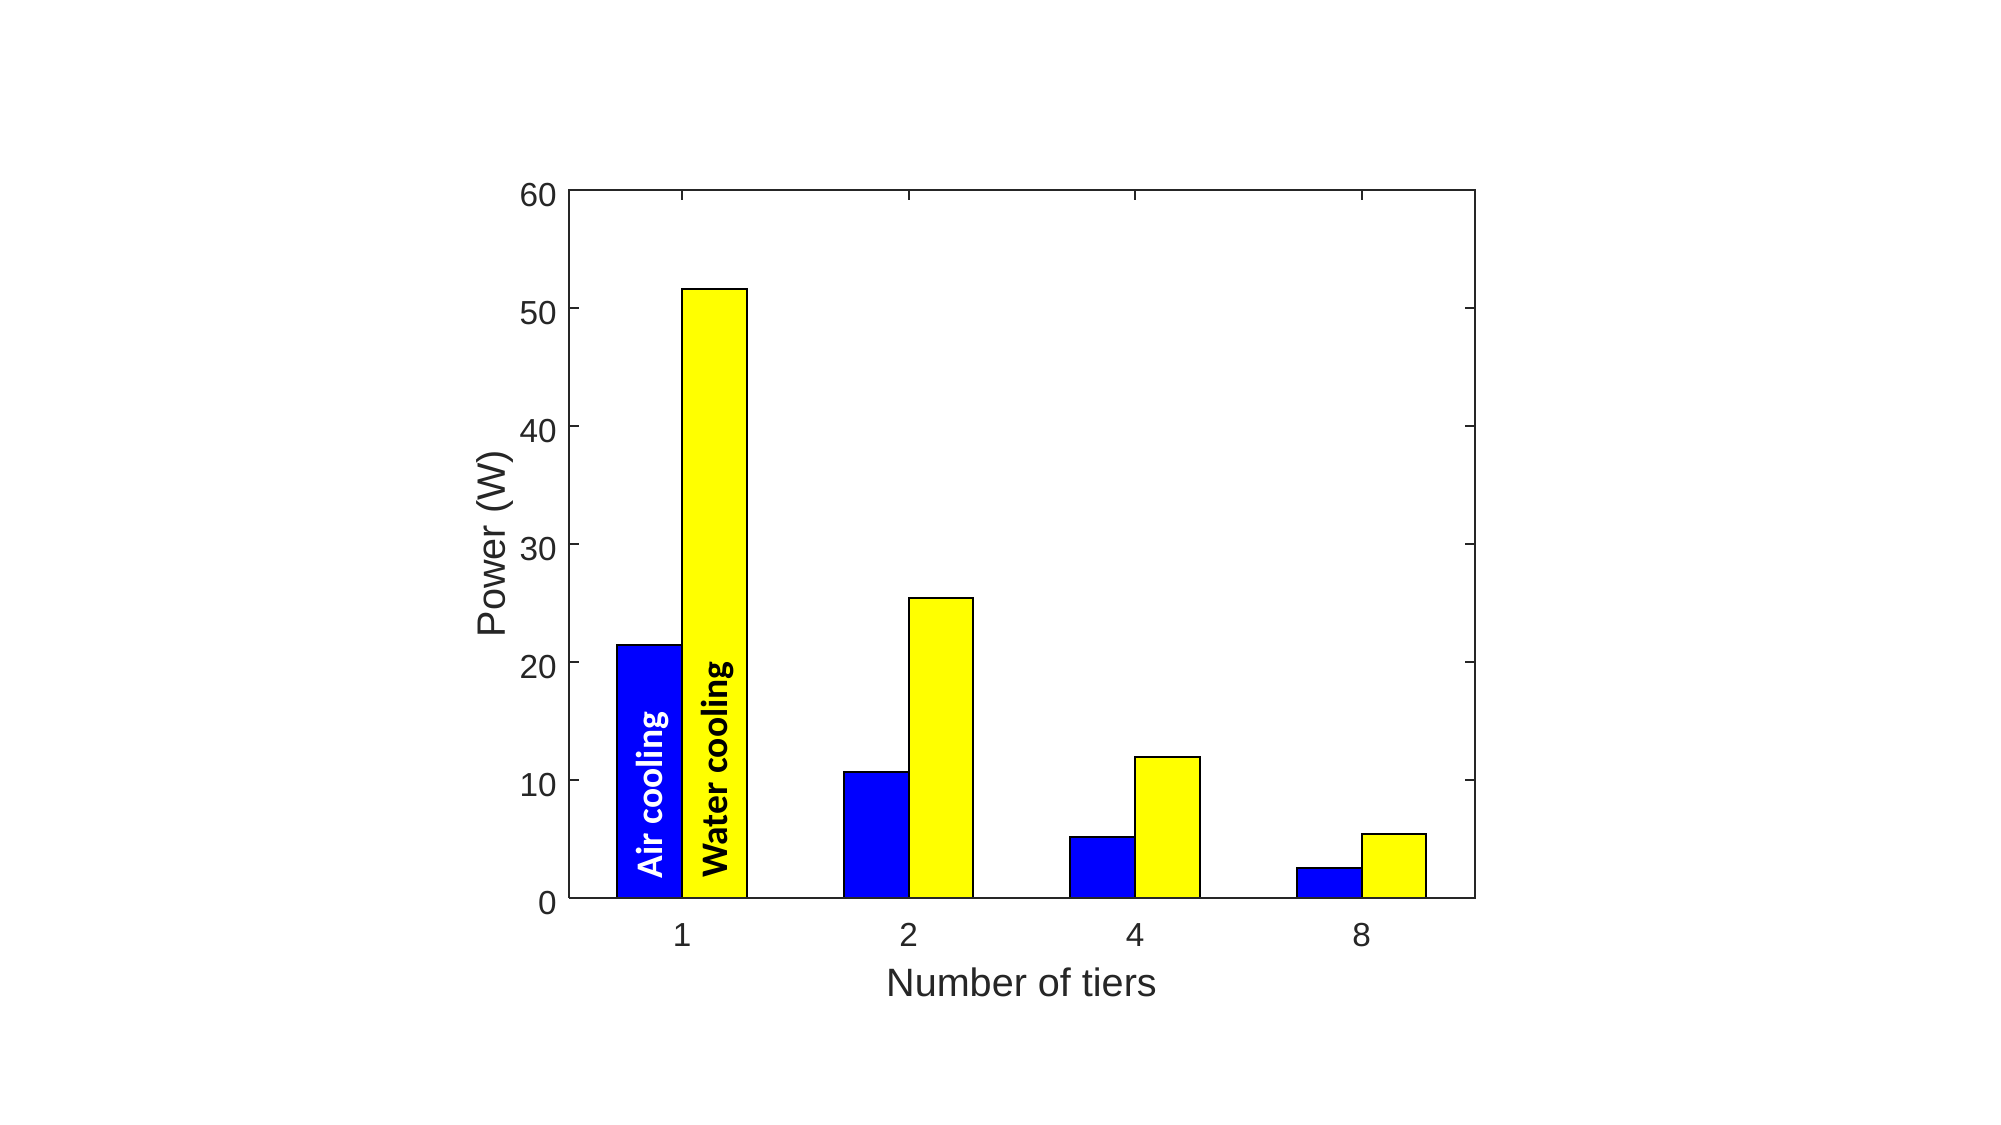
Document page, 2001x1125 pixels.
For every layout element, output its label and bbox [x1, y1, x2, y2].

text_box [416, 124, 1584, 1001]
